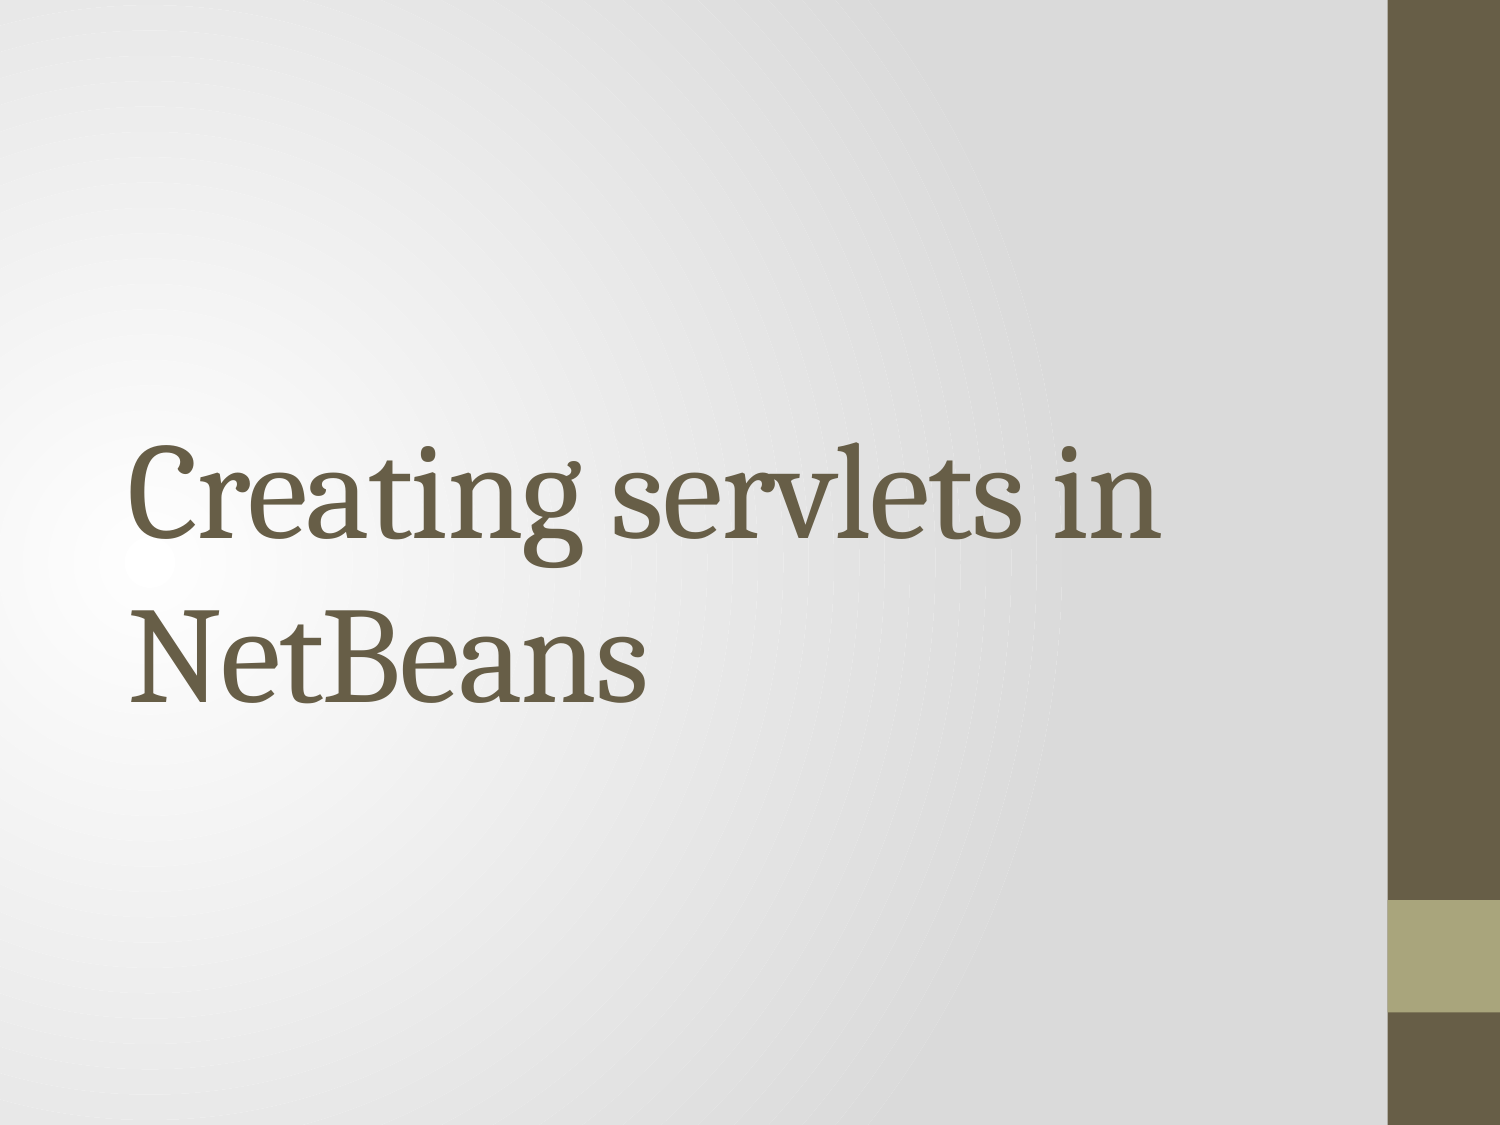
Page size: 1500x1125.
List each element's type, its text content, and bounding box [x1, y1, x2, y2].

title Creating servlets in NetBeans [112, 312, 1350, 738]
